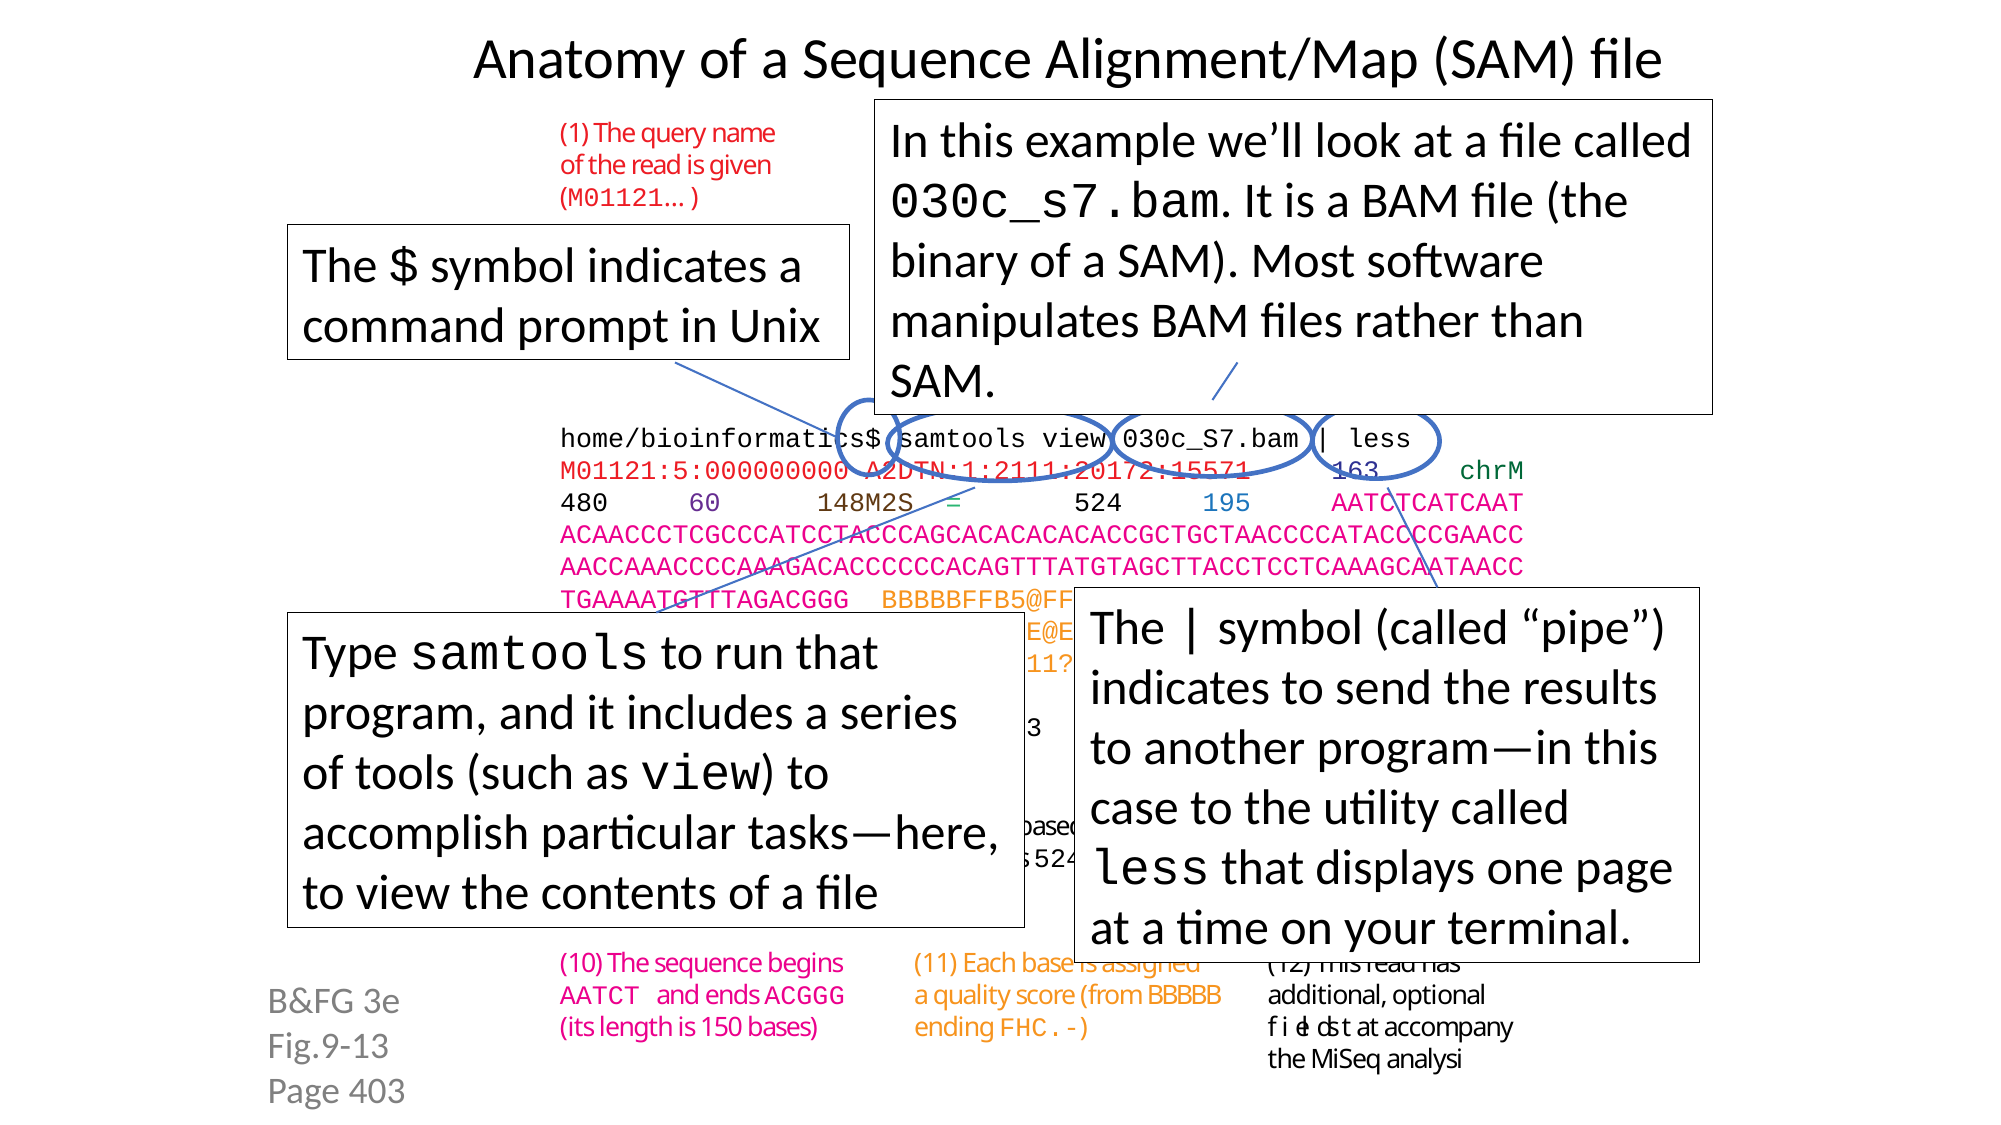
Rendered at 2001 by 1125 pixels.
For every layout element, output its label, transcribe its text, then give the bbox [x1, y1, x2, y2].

text_box In this example we’ll look at a file called 030c_s7.bam. It is a BAM file (the binary of a SAM). Most software manipulates BAM files rather than SAM. [874, 99, 1713, 415]
text_box The | symbol (called “pipe”) indicates to send the results to another program—in this case to the utility called less that displays one page at a time on your terminal. [1618, 587, 1700, 963]
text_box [656, 487, 975, 613]
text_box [1387, 487, 1438, 588]
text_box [1212, 362, 1238, 400]
text_box The $ symbol indicates a command prompt in Unix [287, 224, 524, 360]
text_box Anatomy of a Sequence Alignment/Map (SAM) file [437, 12, 1700, 98]
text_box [674, 362, 838, 438]
text_box Type samtools to run that program, and it includes a series of tools (such as view) to accomplish particular tasks—here, to view the contents of a file [287, 612, 524, 928]
text_box B&FG 3e Fig.9-13 Page 403 [252, 968, 421, 1119]
picture [524, 120, 1618, 1108]
